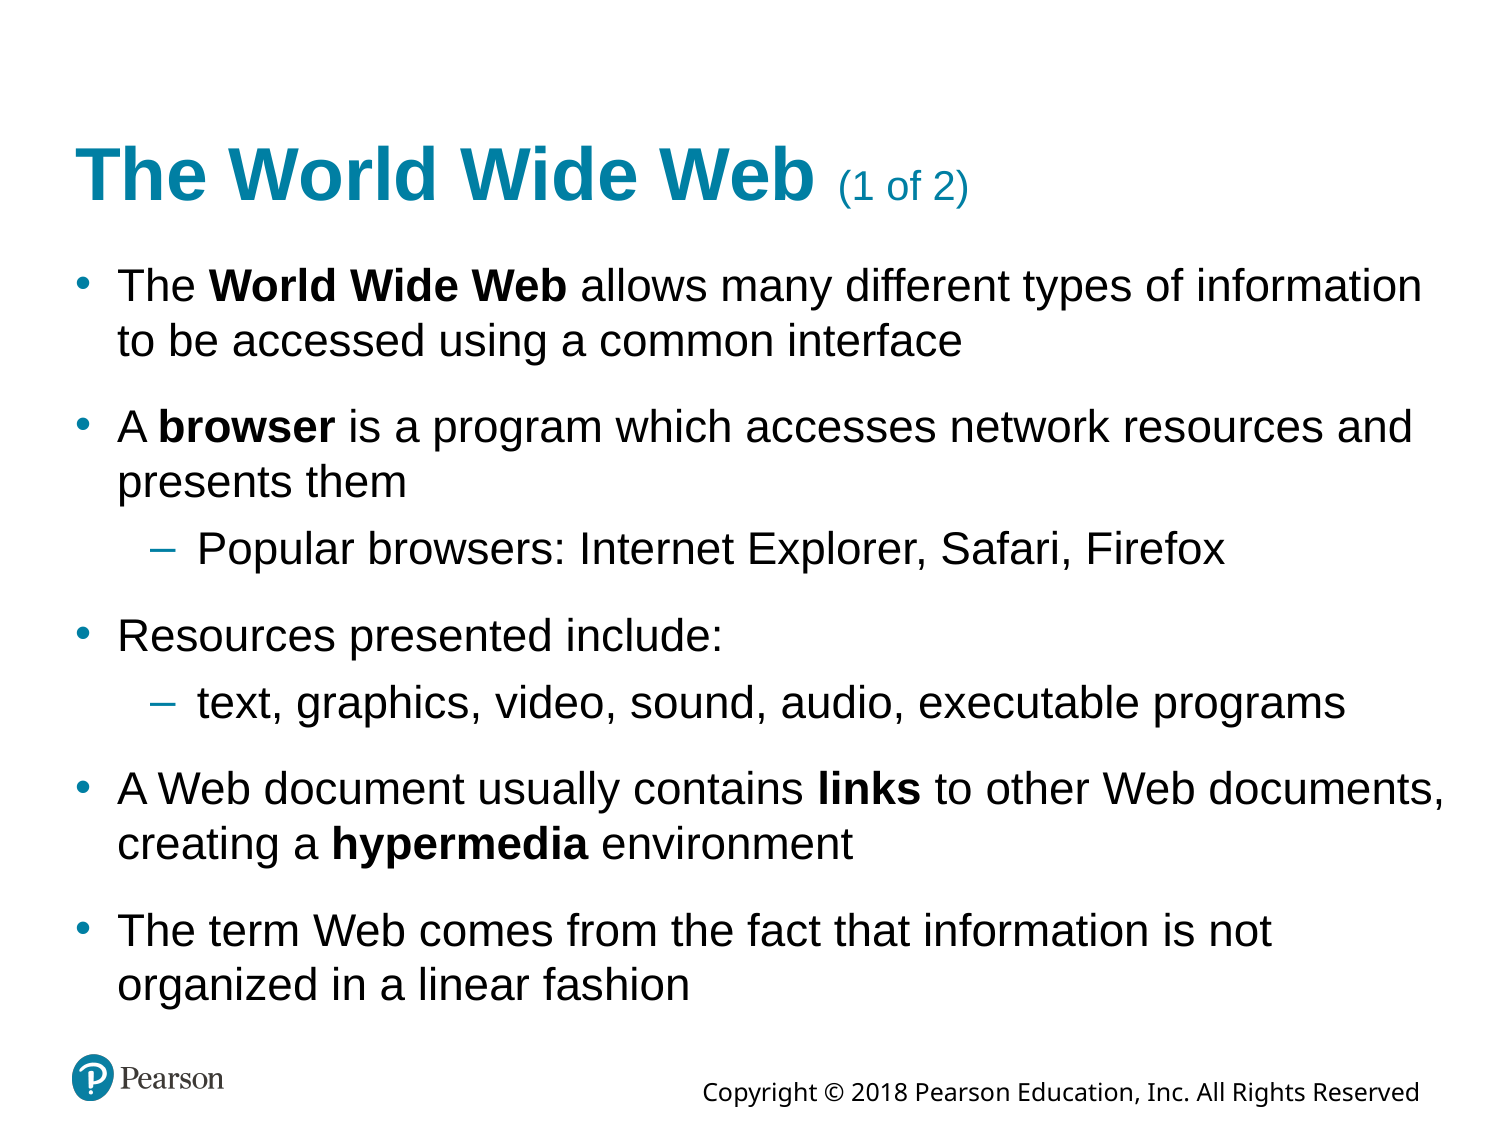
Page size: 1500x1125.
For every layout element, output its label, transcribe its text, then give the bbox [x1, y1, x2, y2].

picture [80, 1063, 106, 1088]
title The World Wide Web (1 of 2) [75, 35, 1425, 216]
picture [72, 1087, 83, 1101]
picture [72, 1054, 88, 1070]
list The World Wide Web allows many different types of information to be accessed using a common interface A browser is a program which accesses network resources and presents them Popular browsers: Internet Explorer, Safari, Firefox Resources presented include: text, graphics, video, sound, audio, executable programs A Web document usually contains links to other Web documents, creating a hypermedia environment The term Web comes from the fact that information is not organized in a linear fashion [75, 255, 1449, 1035]
picture [98, 1054, 224, 1101]
